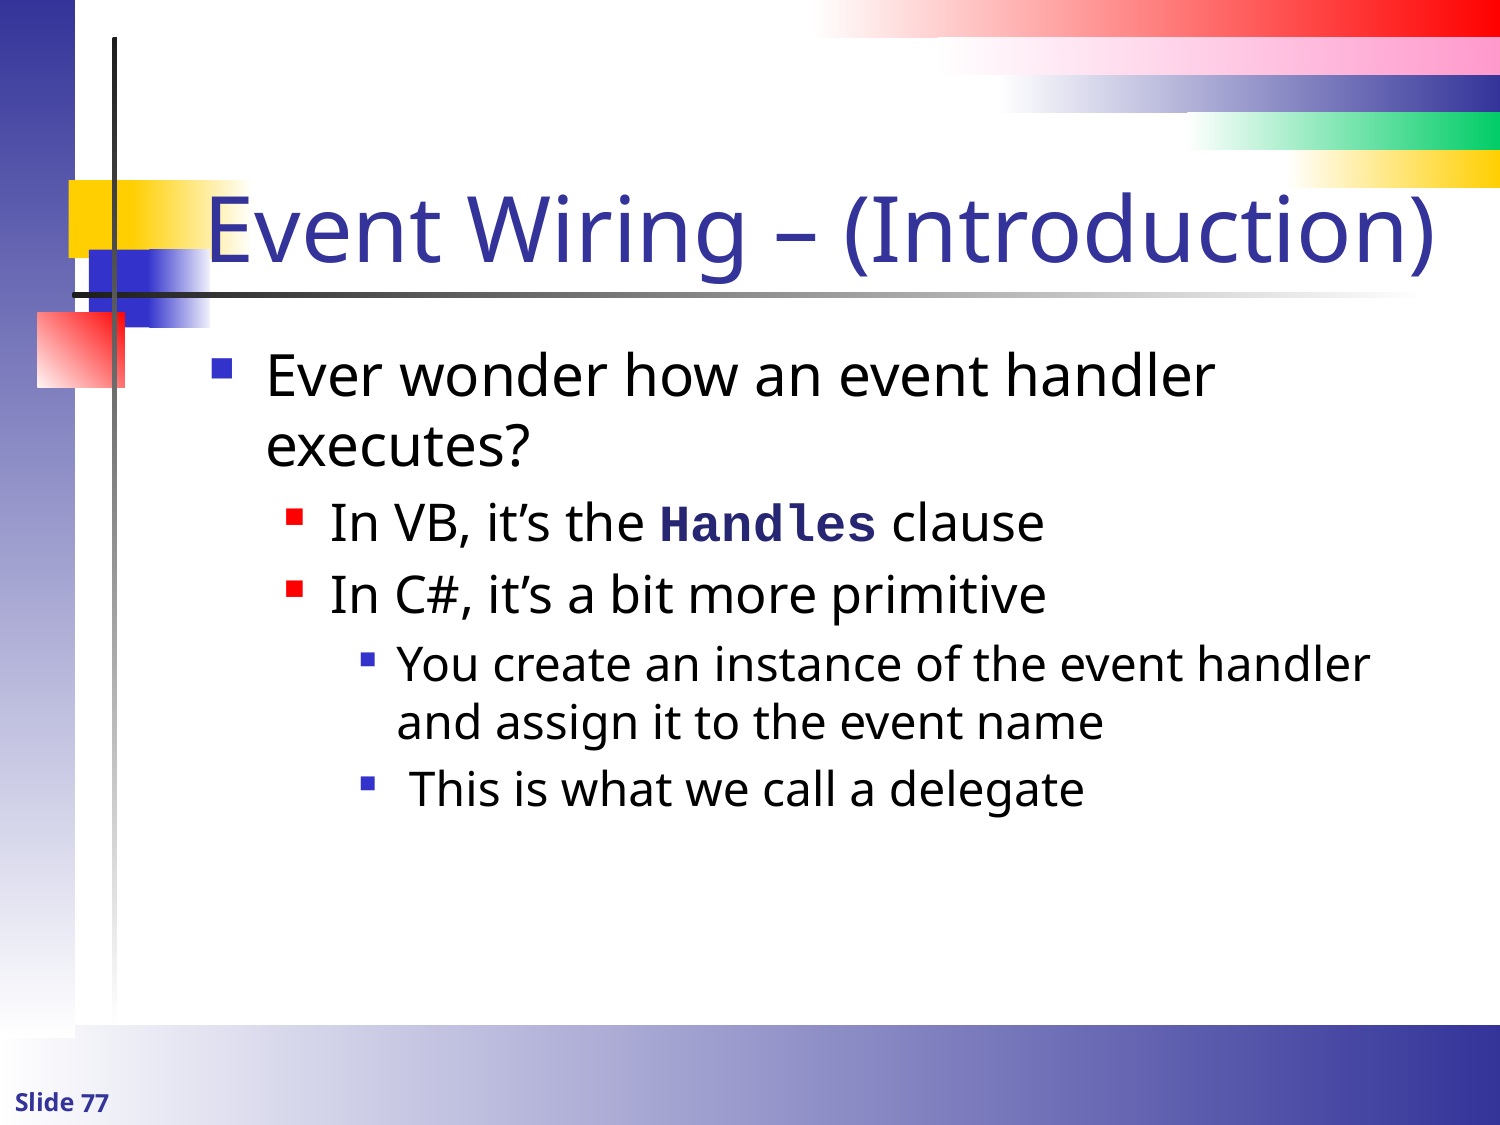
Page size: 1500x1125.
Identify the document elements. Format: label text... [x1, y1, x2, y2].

list Ever wonder how an event handler executes? In VB, it’s the Handles clause In C#, it’s a bit more primitive You create an instance of the event handler and assign it to the event name This is what we call a delegate [193, 330, 1470, 1007]
title Event Wiring – (Introduction) [188, 101, 1468, 289]
